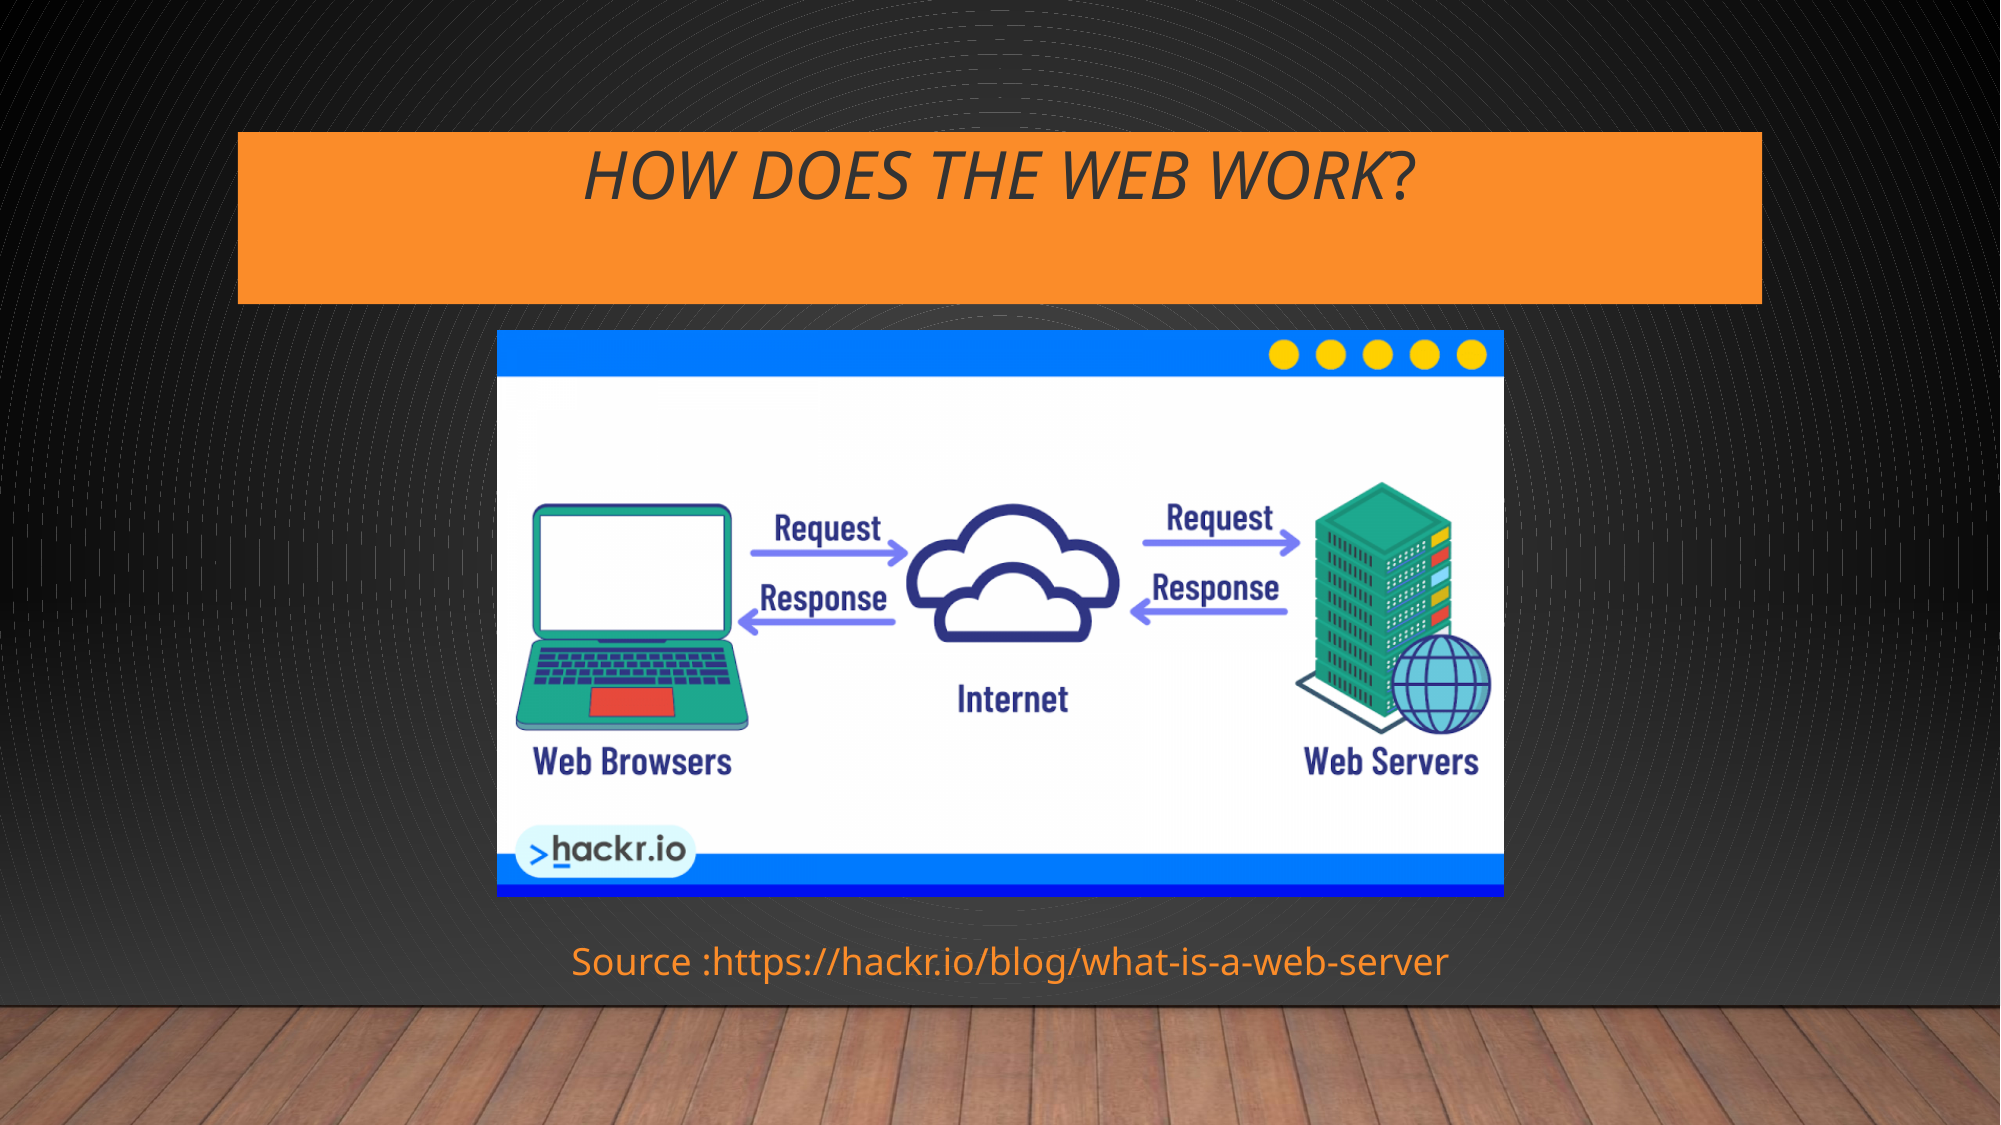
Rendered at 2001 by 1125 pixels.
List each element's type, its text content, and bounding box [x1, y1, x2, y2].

picture [0, 1005, 2000, 1125]
title How does the web work? [237, 132, 1763, 305]
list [496, 330, 1504, 897]
text_box Source :https://hackr.io/blog/what-is-a-web-server [556, 930, 1465, 991]
